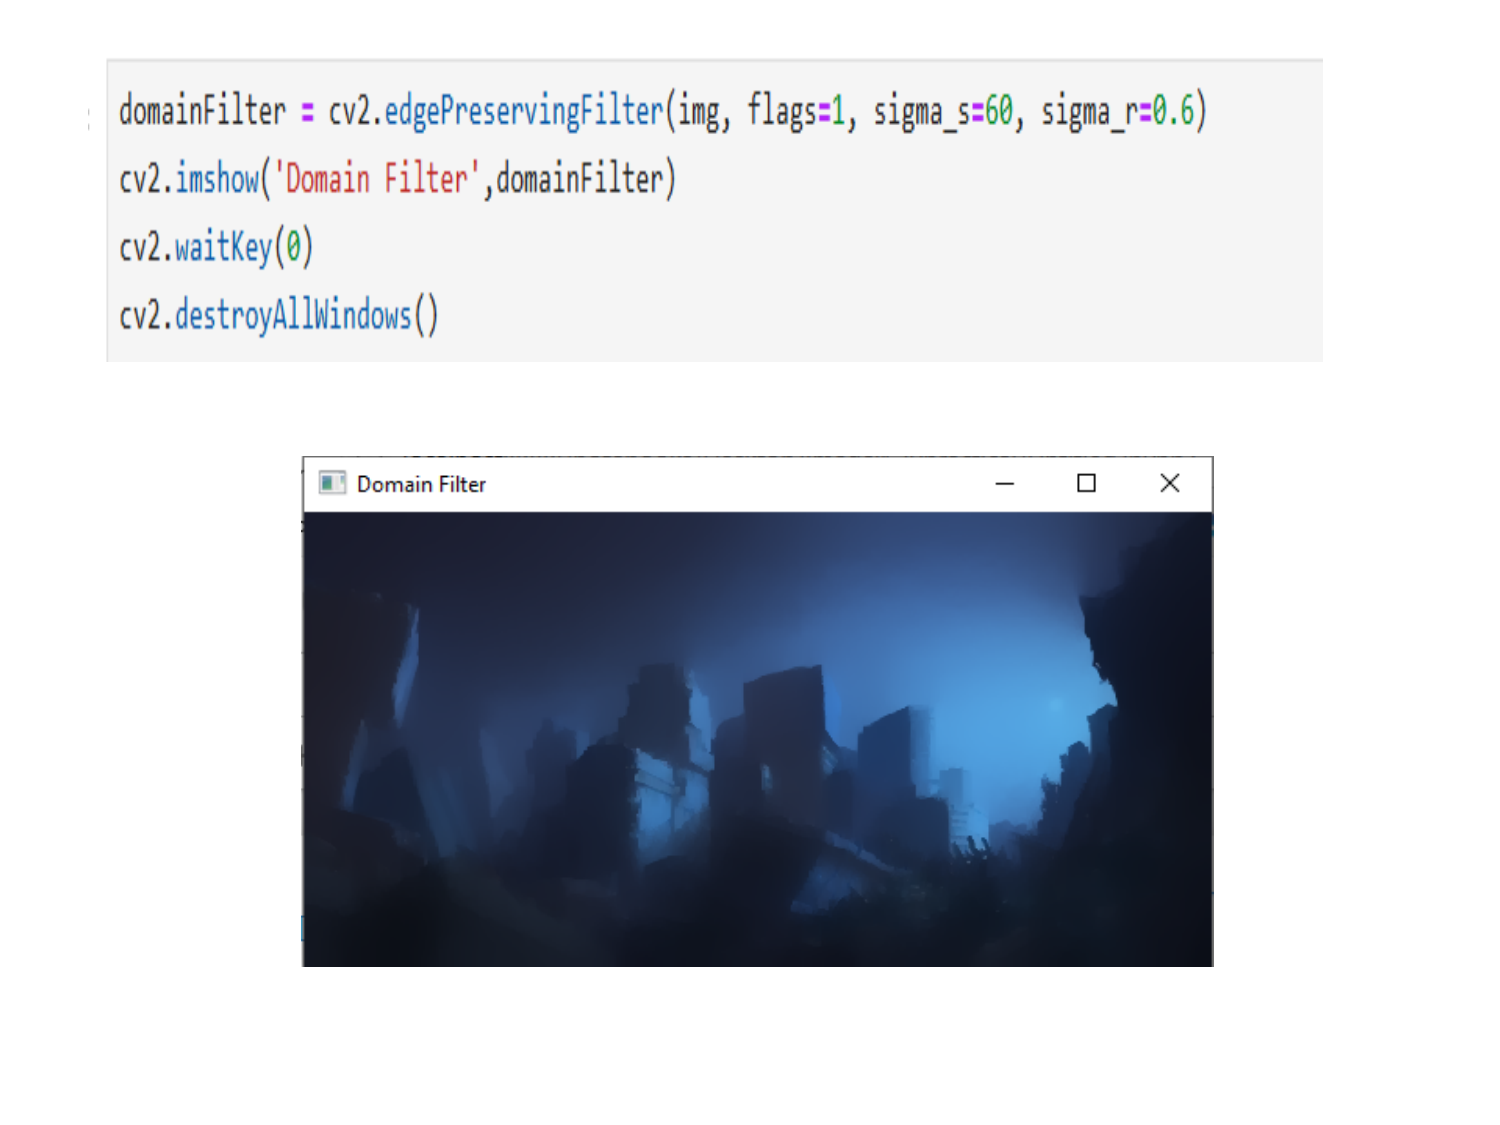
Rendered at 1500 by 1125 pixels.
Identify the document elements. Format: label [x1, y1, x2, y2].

list [88, 42, 1324, 362]
picture [300, 455, 1215, 967]
